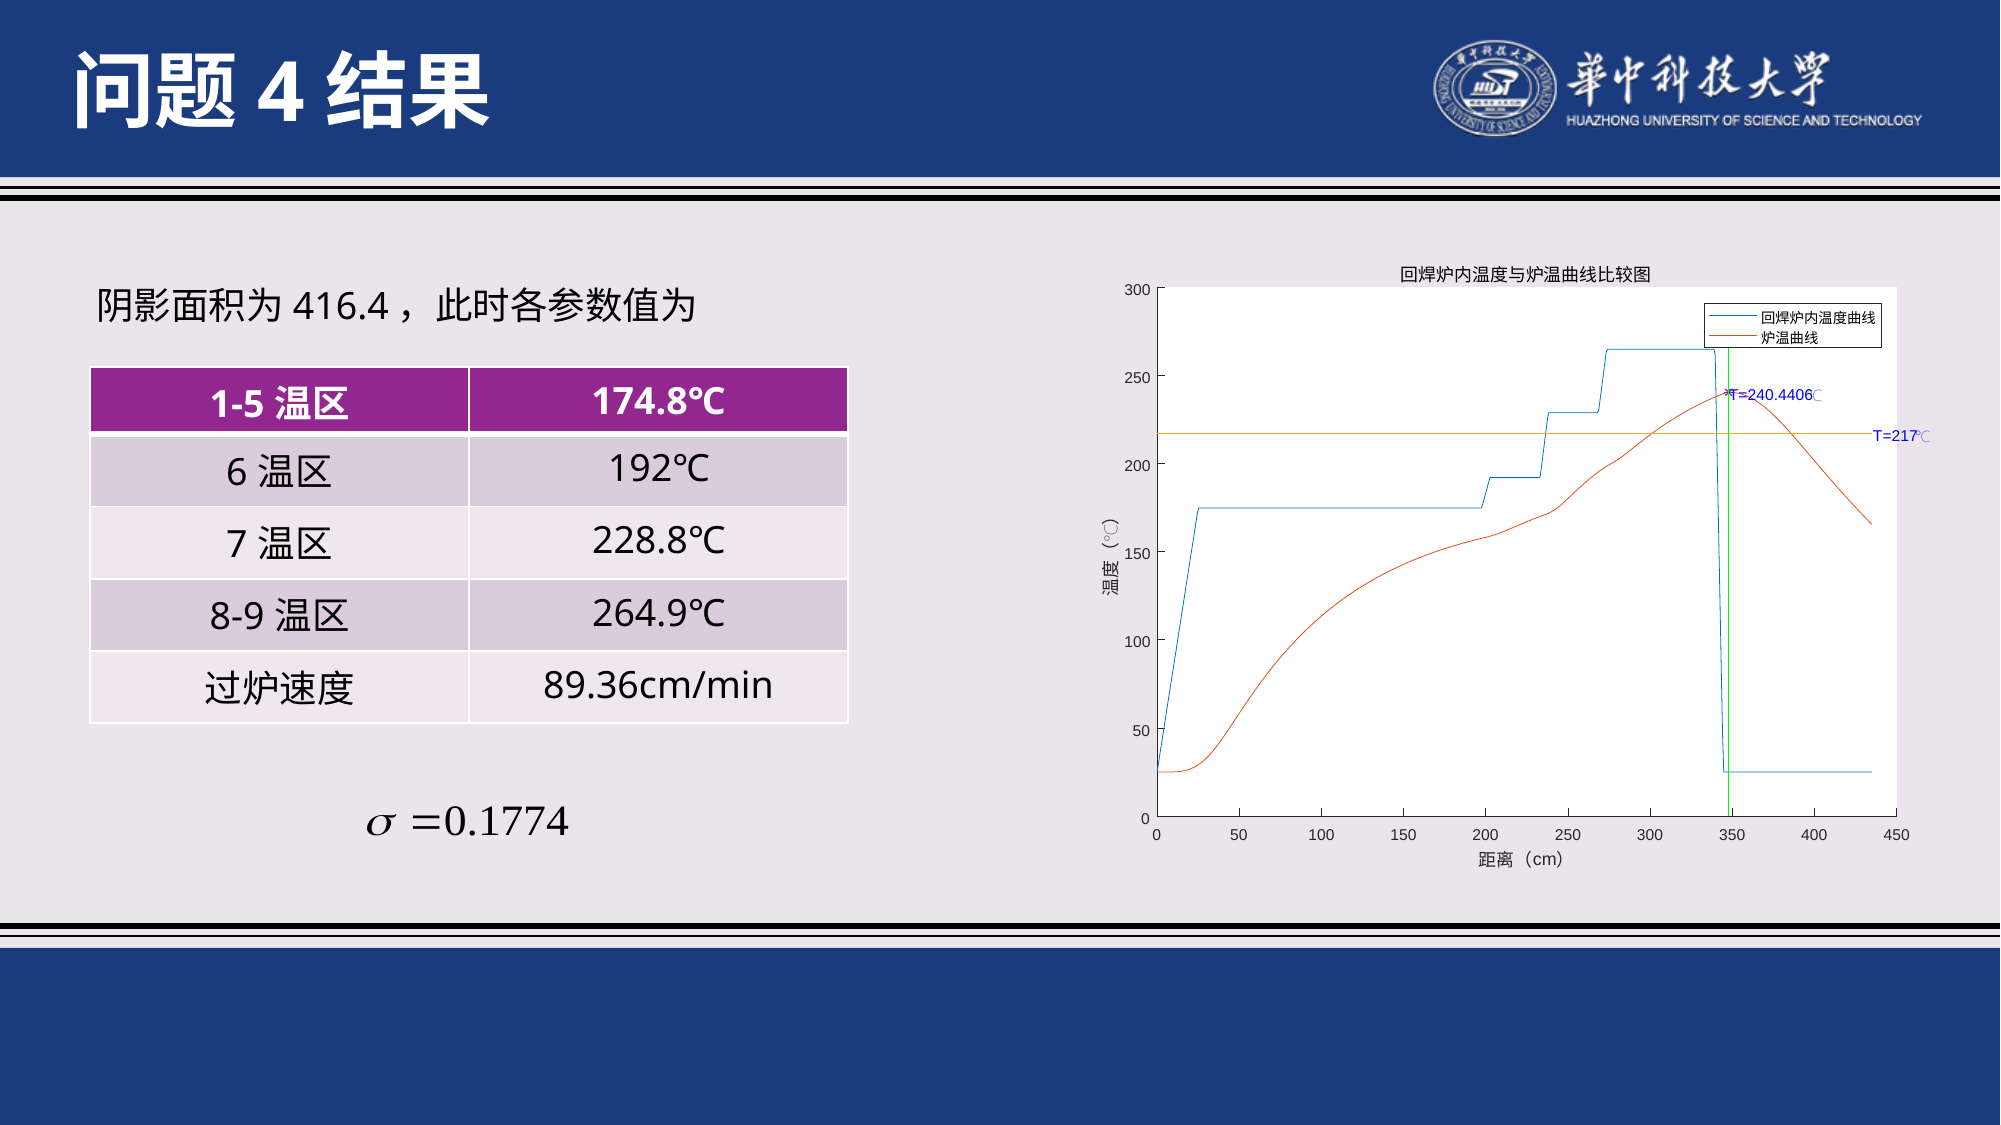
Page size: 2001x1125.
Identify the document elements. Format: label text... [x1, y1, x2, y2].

table_cell 192℃ [470, 437, 847, 506]
table_cell 7温区 [91, 507, 468, 578]
text_box 阴影面积为416.4，此时各参数值为 [81, 274, 911, 335]
picture [1428, 31, 1957, 146]
table_cell 6温区 [91, 437, 468, 506]
picture [1033, 238, 1986, 887]
table_header 174.8℃ [470, 368, 847, 431]
table_cell 228.8℃ [470, 507, 847, 578]
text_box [360, 795, 578, 846]
text_box 问题4结果 [56, 31, 823, 146]
table_cell 264.9℃ [470, 580, 847, 650]
table_cell 过炉速度 [91, 652, 468, 722]
table_cell 8-9温区 [91, 580, 468, 650]
table_cell 89.36cm/min [470, 652, 847, 722]
table_header 1-5温区 [91, 368, 468, 431]
